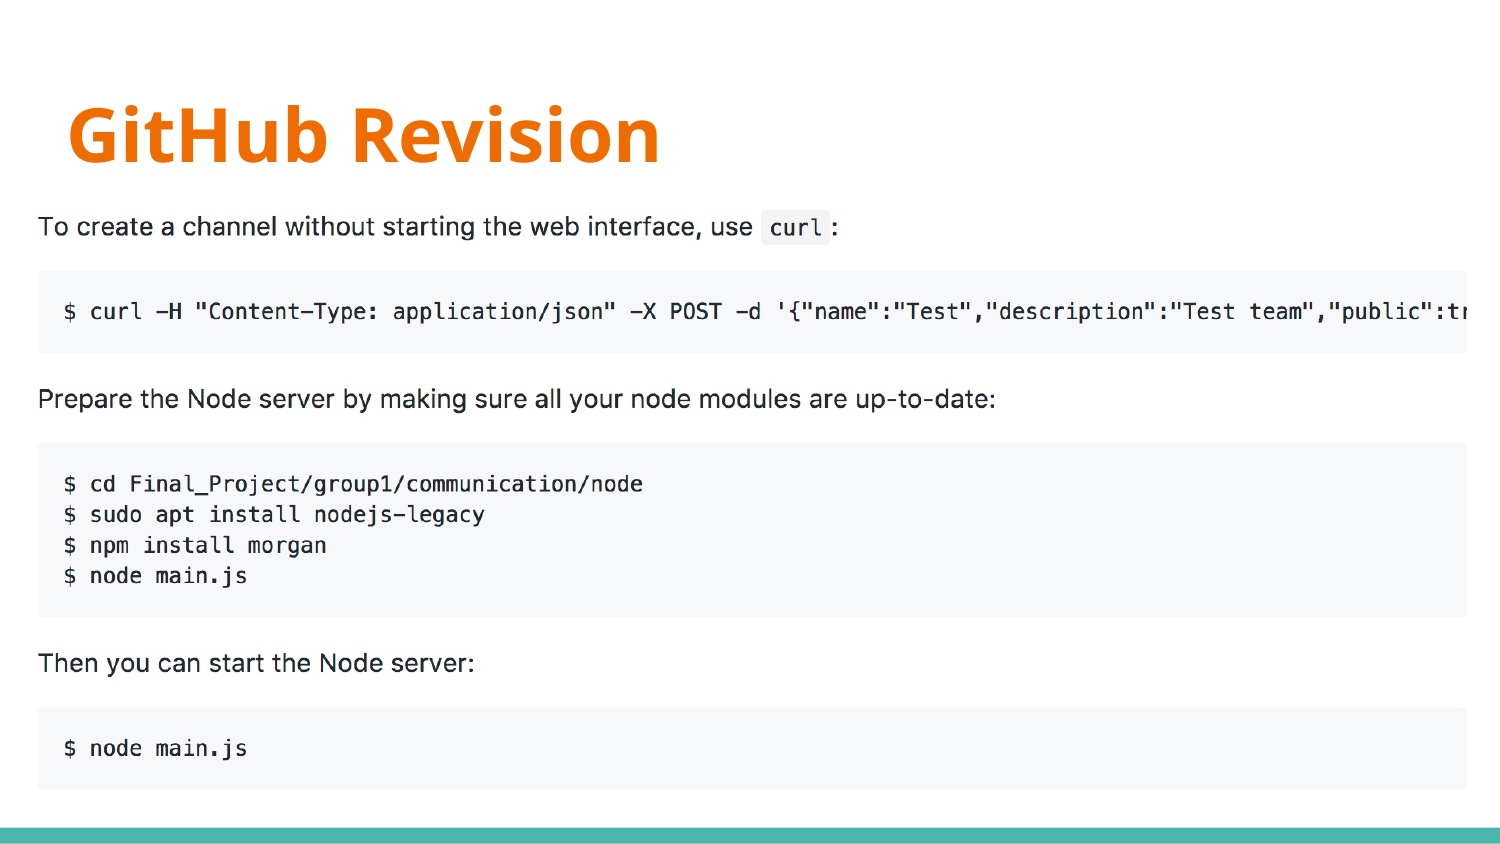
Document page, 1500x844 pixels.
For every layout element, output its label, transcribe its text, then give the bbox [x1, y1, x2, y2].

title GitHub Revision [51, 72, 1449, 189]
picture [32, 198, 1468, 794]
